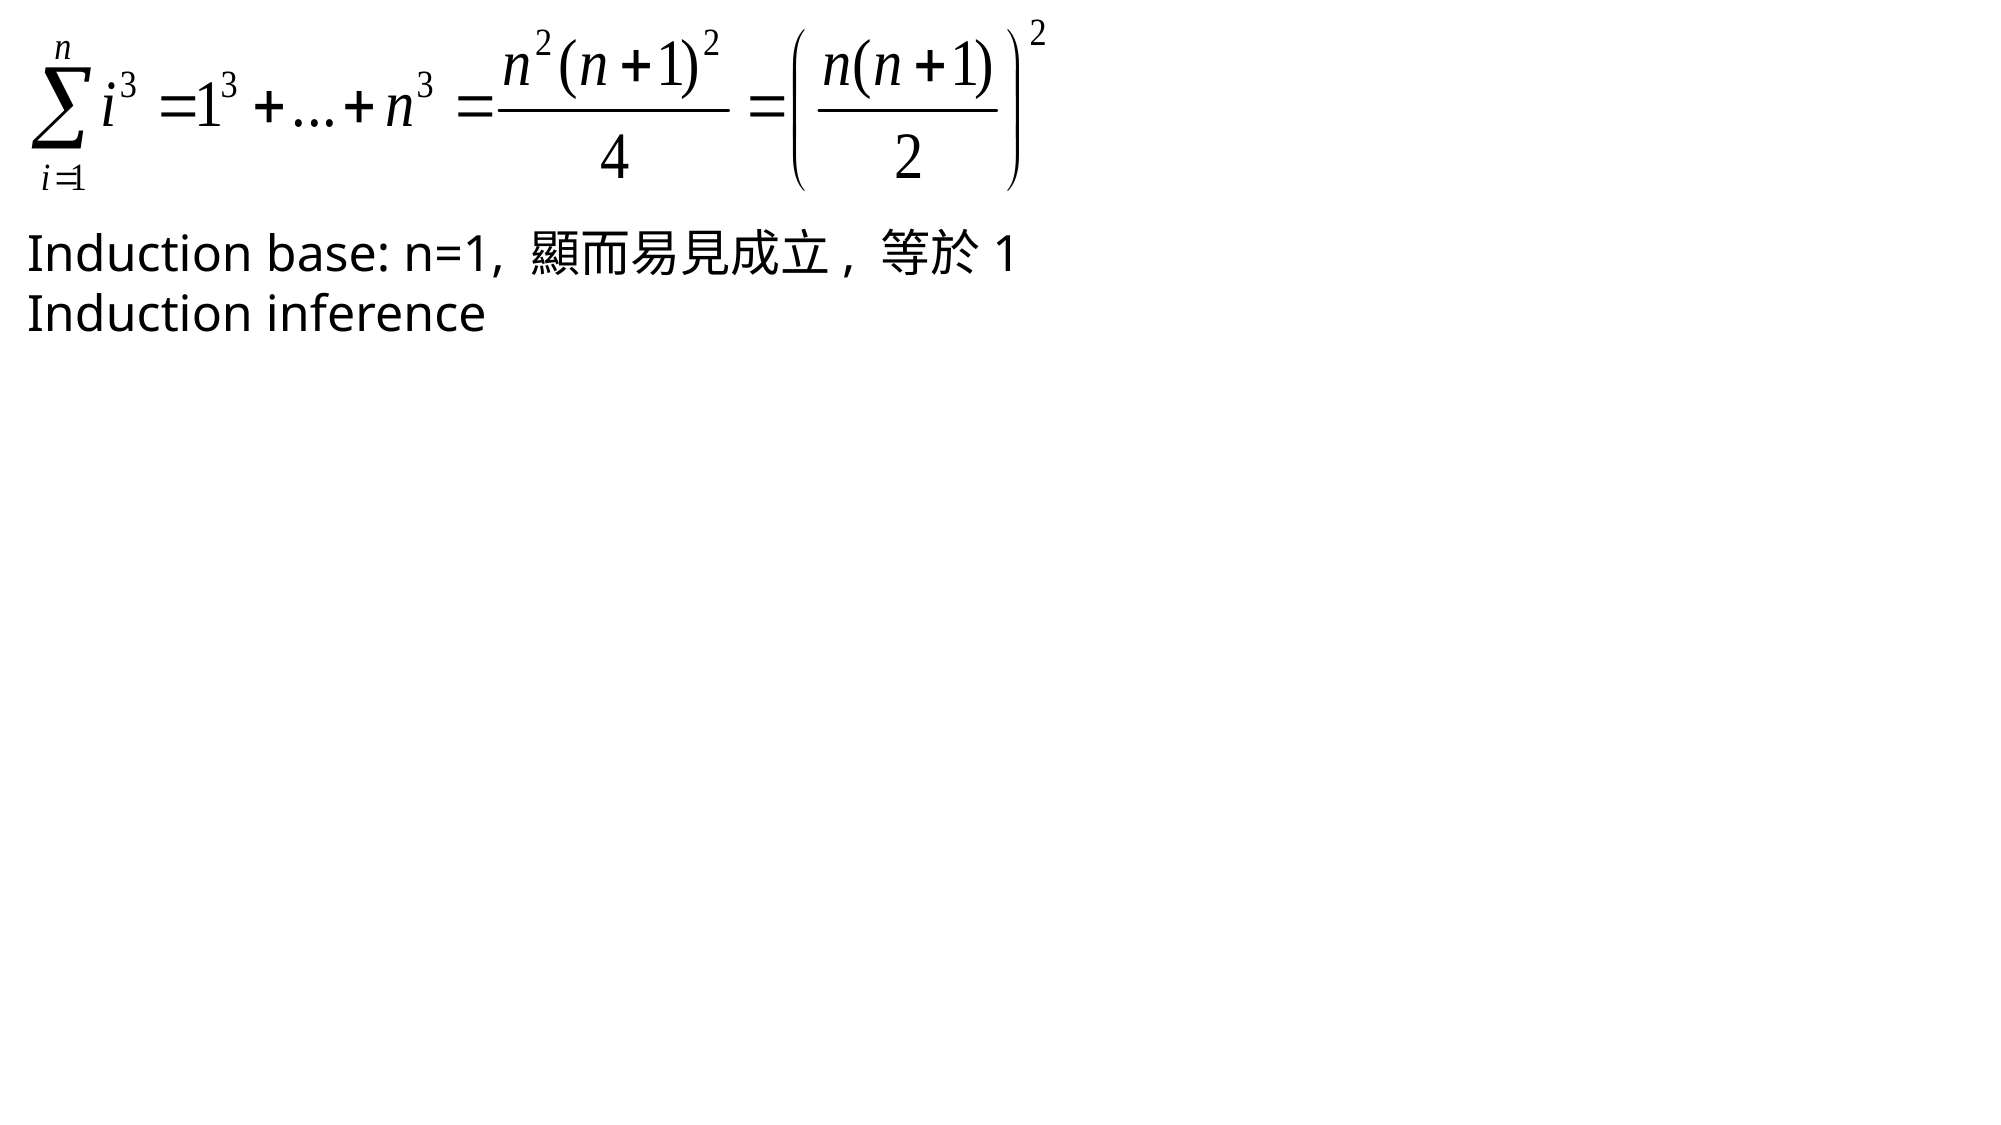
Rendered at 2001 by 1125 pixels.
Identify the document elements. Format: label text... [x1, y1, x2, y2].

text_box Induction base: n=1, 顯而易見成立, 等於1 Induction inference [12, 214, 1036, 350]
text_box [23, 0, 1064, 205]
